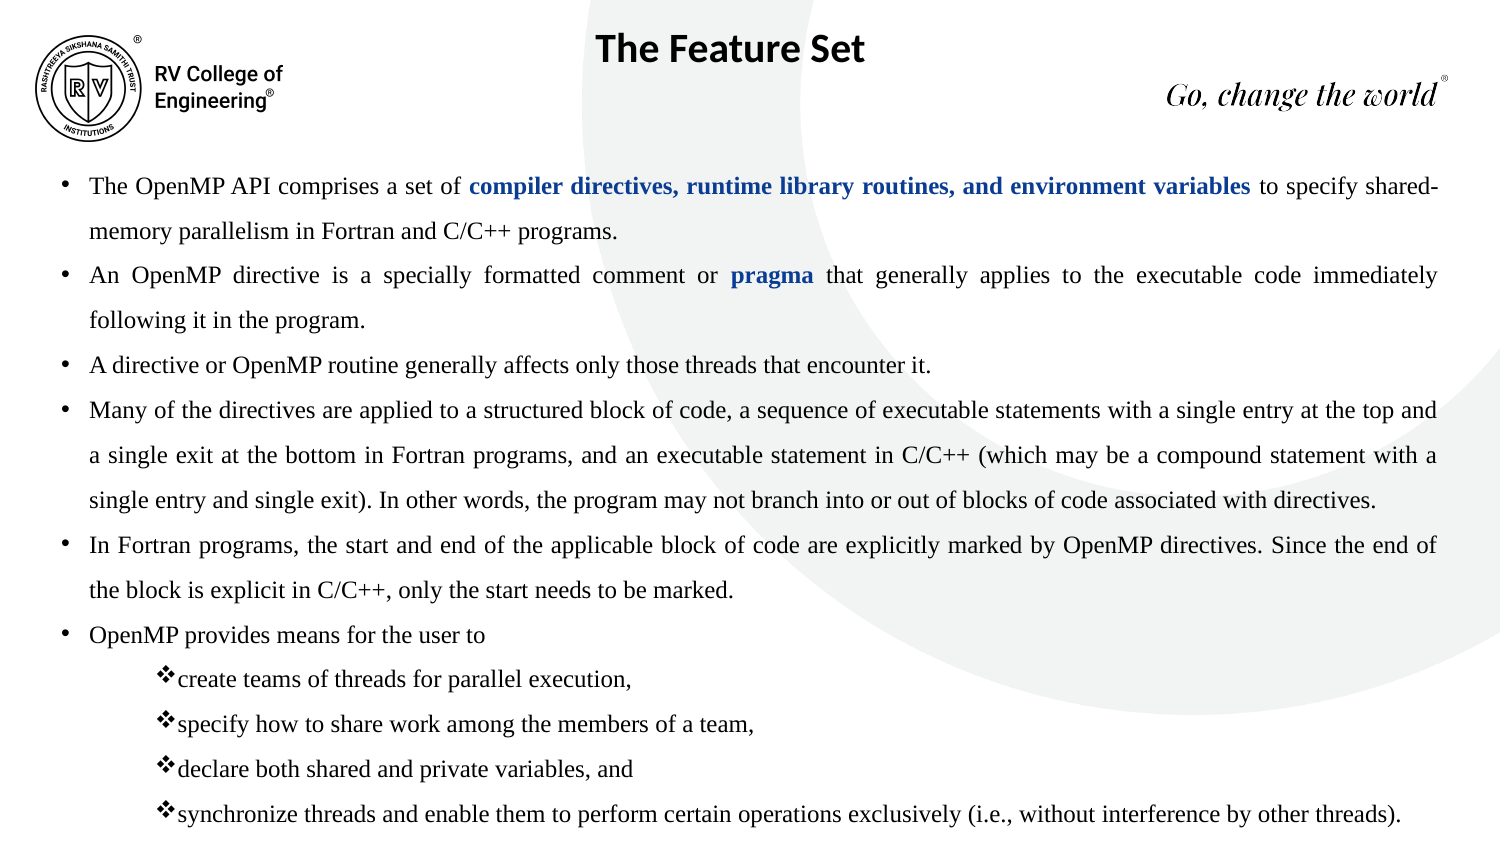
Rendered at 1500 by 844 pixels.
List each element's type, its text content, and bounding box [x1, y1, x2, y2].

picture [0, 0, 1500, 844]
text_box The Feature Set [243, 18, 1216, 71]
text_box The OpenMP API comprises a set of compiler directives, runtime library routines, and environment variables to specify shared-memory parallelism in Fortran and C/C++ programs. An OpenMP directive is a specially formatted comment or pragma that generally applies to the executable code immediately following it in the program. A directive or OpenMP routine generally affects only those threads that encounter it. Many of the directives are applied to a structured block of code, a sequence of executable statements with a single entry at the top and a single exit at the bottom in Fortran programs, and an executable statement in C/C++ (which may be a compound statement with a single entry and single exit). In other words, the program may not branch into or out of blocks of code associated with directives. In Fortran programs, the start and end of the applicable block of code are explicitly marked by OpenMP directives. Since the end of the block is explicit in C/C++, only the start needs to be marked. OpenMP provides means for the user to create teams of threads for parallel execution, specify how to share work among the members of a team, declare both shared and private variables, and synchronize threads and enable them to perform certain operations exclusively (i.e., without interference by other threads). [46, 146, 1454, 835]
